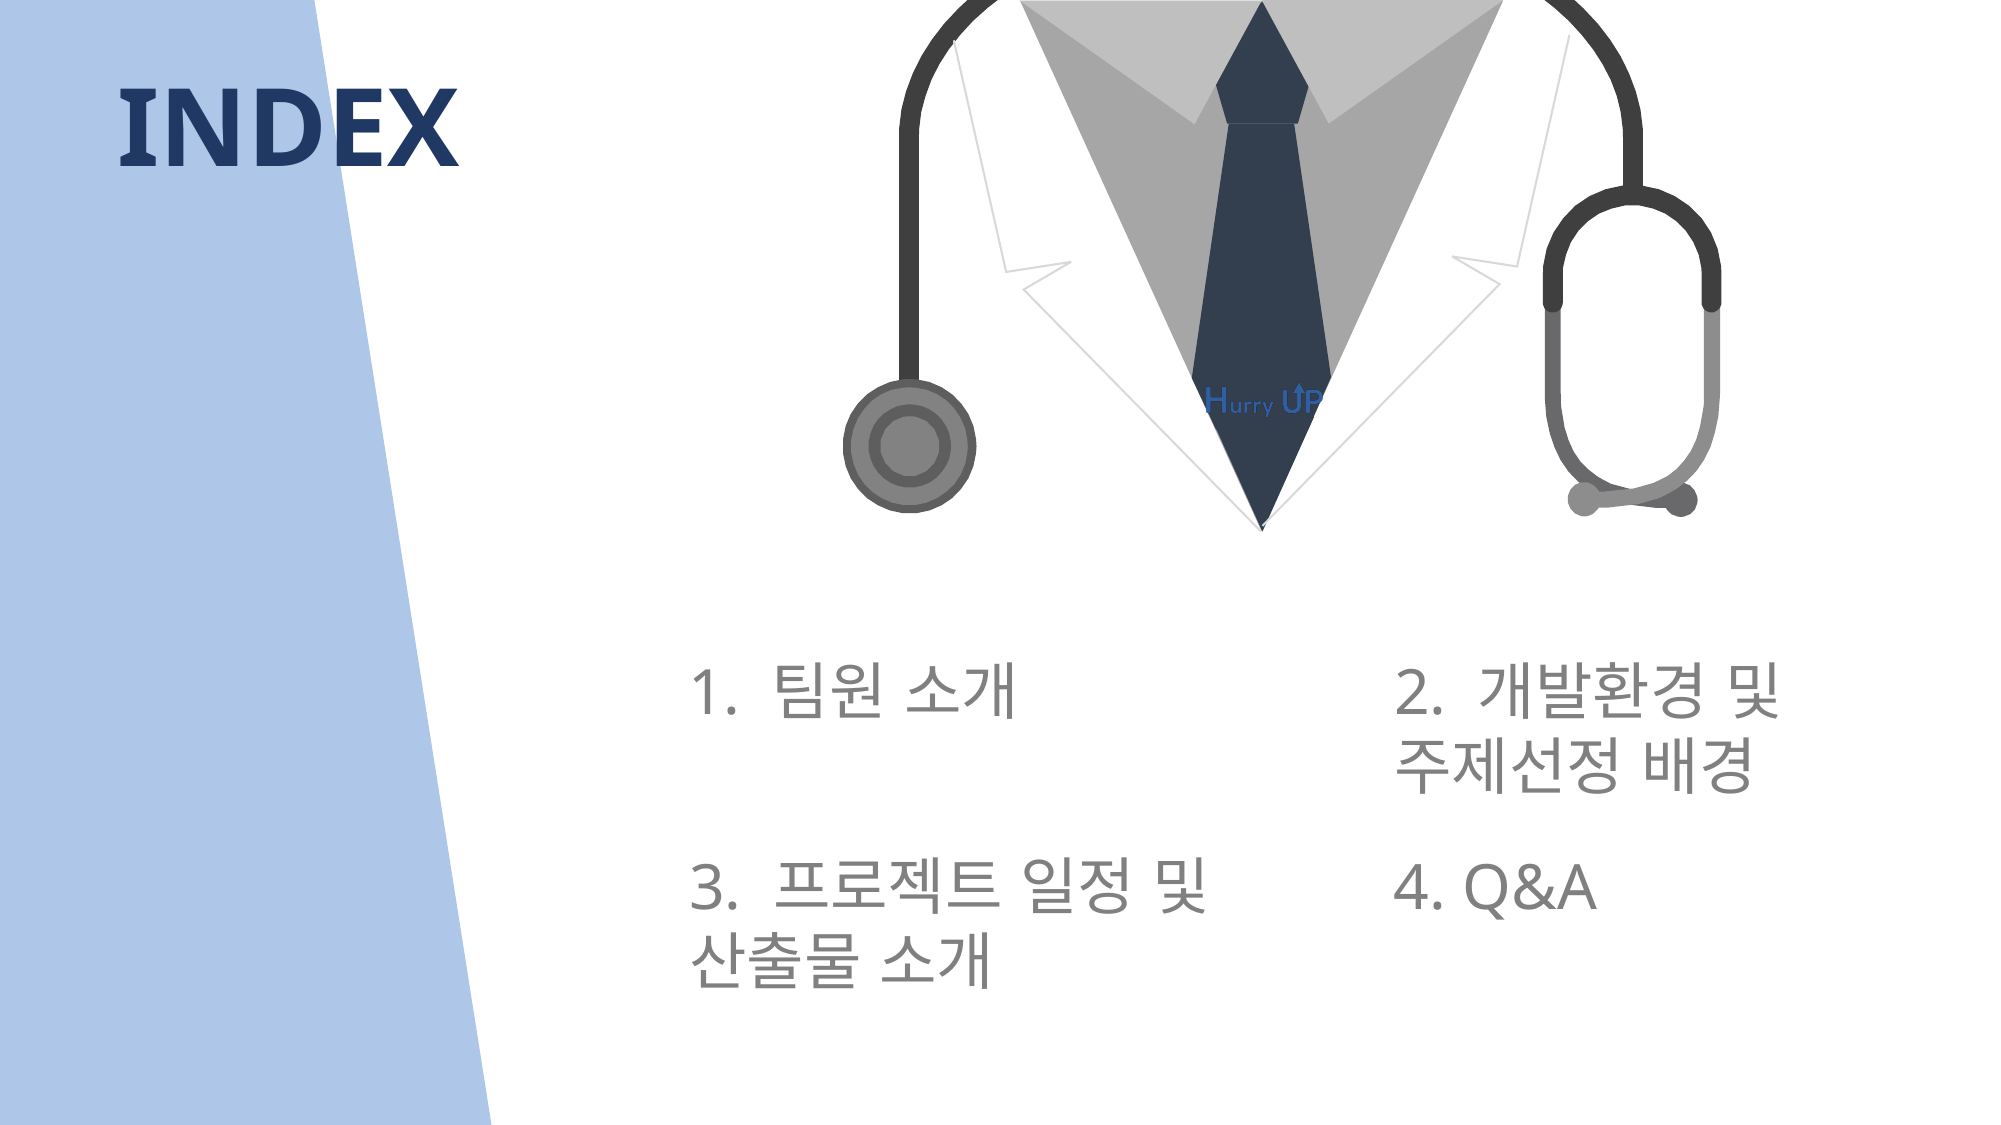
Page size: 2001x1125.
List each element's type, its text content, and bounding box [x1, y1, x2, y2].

text_box INDEX [102, 50, 645, 197]
text_box 1. 팀원 소개 [673, 644, 1078, 735]
text_box 3. 프로젝트 일정 및 산출물 소개 [674, 839, 1264, 1005]
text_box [842, 0, 1722, 532]
text_box 2. 개발환경 및 주제선정 배경 [1379, 644, 1900, 810]
picture [1203, 381, 1324, 423]
text_box 4. Q&A [1379, 840, 1849, 930]
text_box [0, 0, 493, 1125]
